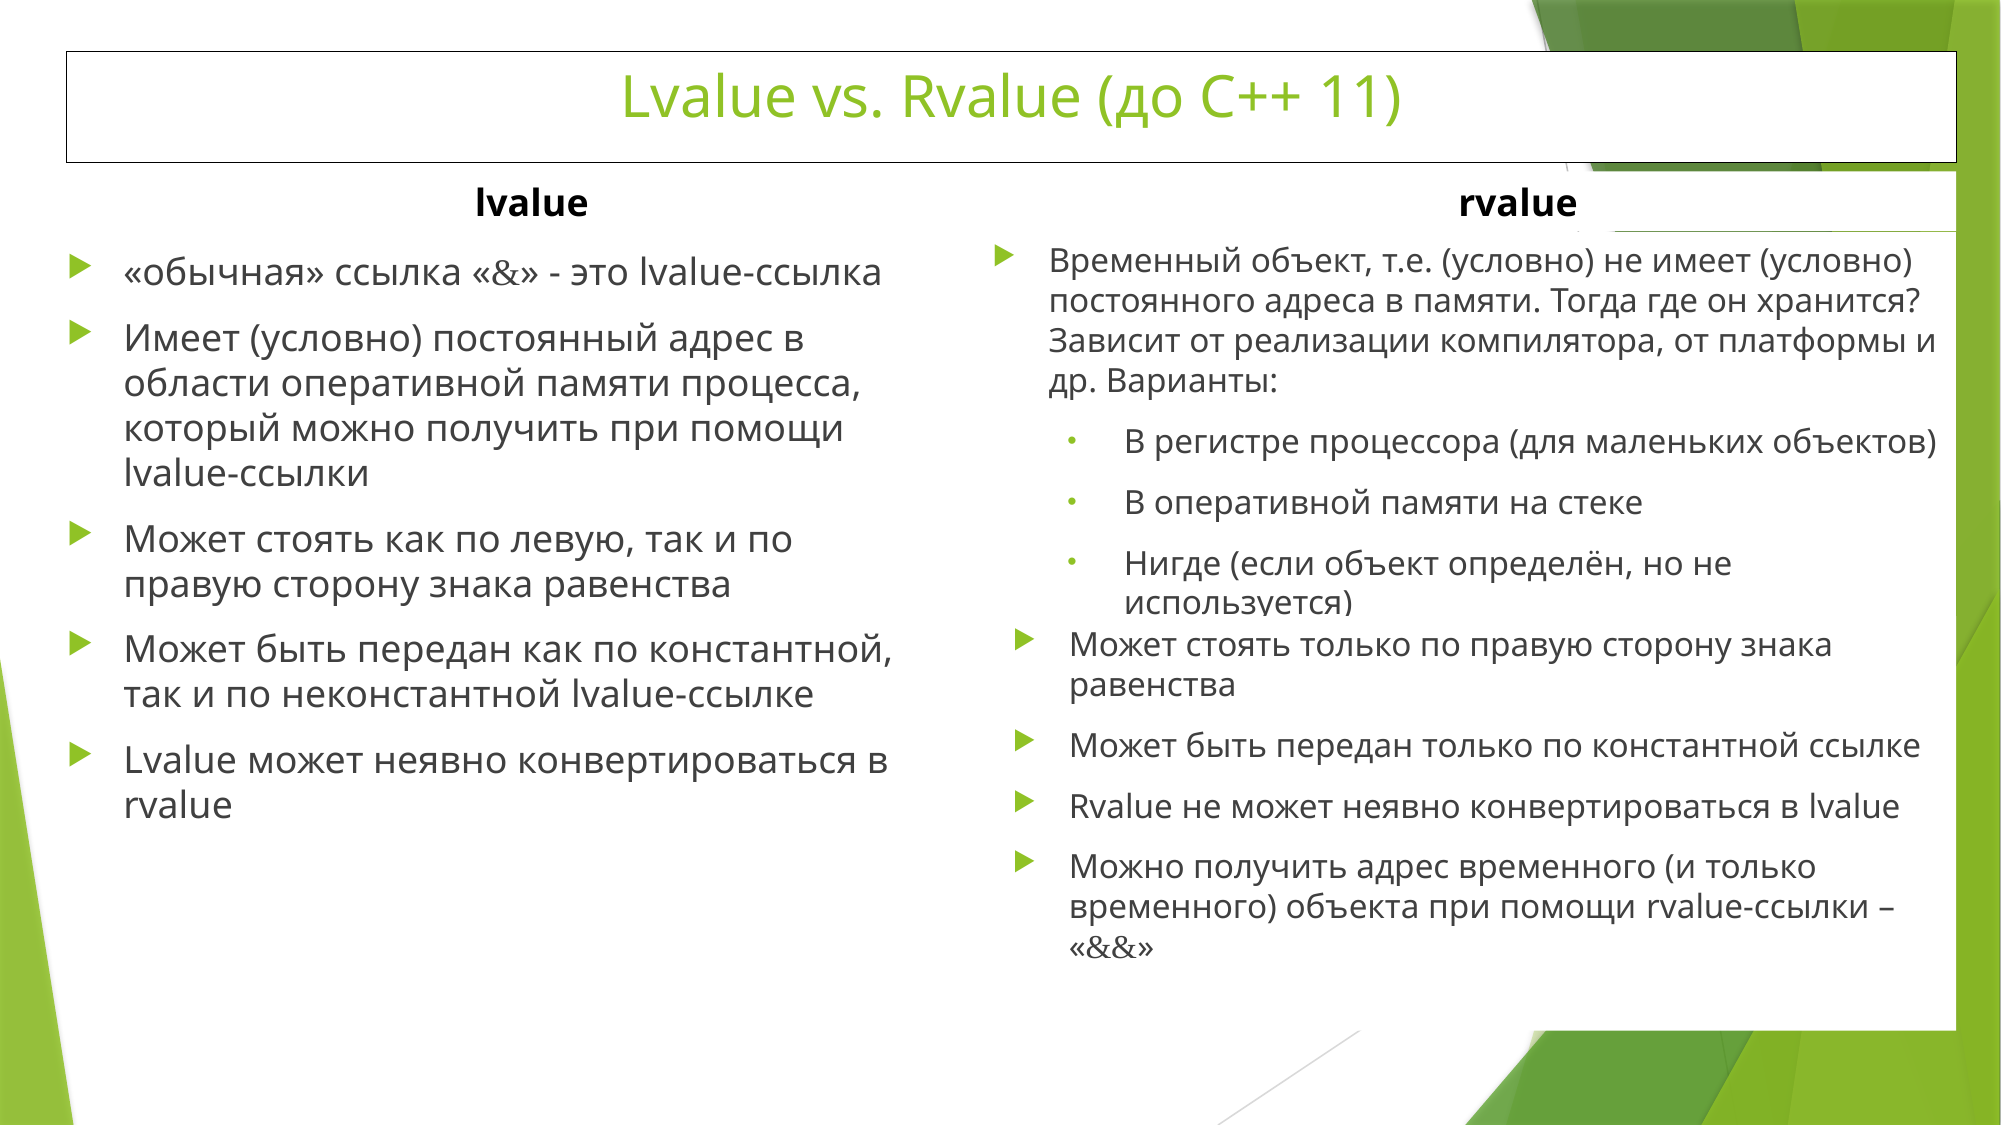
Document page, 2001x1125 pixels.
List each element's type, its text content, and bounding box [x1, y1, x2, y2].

list «обычная» ссылка «&» - это lvalue-ссылка Имеет (условно) постоянный адрес в области оперативной памяти процесса, который можно получить при помощи lvalue-ссылки Может стоять как по левую, так и по правую сторону знака равенства Может быть передан как по константной, так и по неконстантной lvalue-ссылке Lvalue может неявно конвертироваться в rvalue [51, 240, 952, 1059]
text_box Временный объект, т.е. (условно) не имеет (условно) постоянного адреса в памяти. Тогда где он хранится? Зависит от реализации компилятора, от платформы и др. Варианты: В регистре процессора (для маленьких объектов) В оперативной памяти на стеке Нигде (если объект определён, но не используется) [977, 232, 1956, 676]
text_box rvalue [1080, 171, 1957, 232]
text_box lvalue [66, 171, 998, 232]
text_box [77, 498, 913, 616]
text_box Может стоять только по правую сторону знака равенства Может быть передан только по константной ссылке Rvalue не может неявно конвертироваться в lvalue Можно получить адрес временного (и только временного) объекта при помощи rvalue-ссылки – «&&» [997, 616, 1957, 1031]
title Lvalue vs. Rvalue (до C++ 11) [66, 51, 1957, 163]
